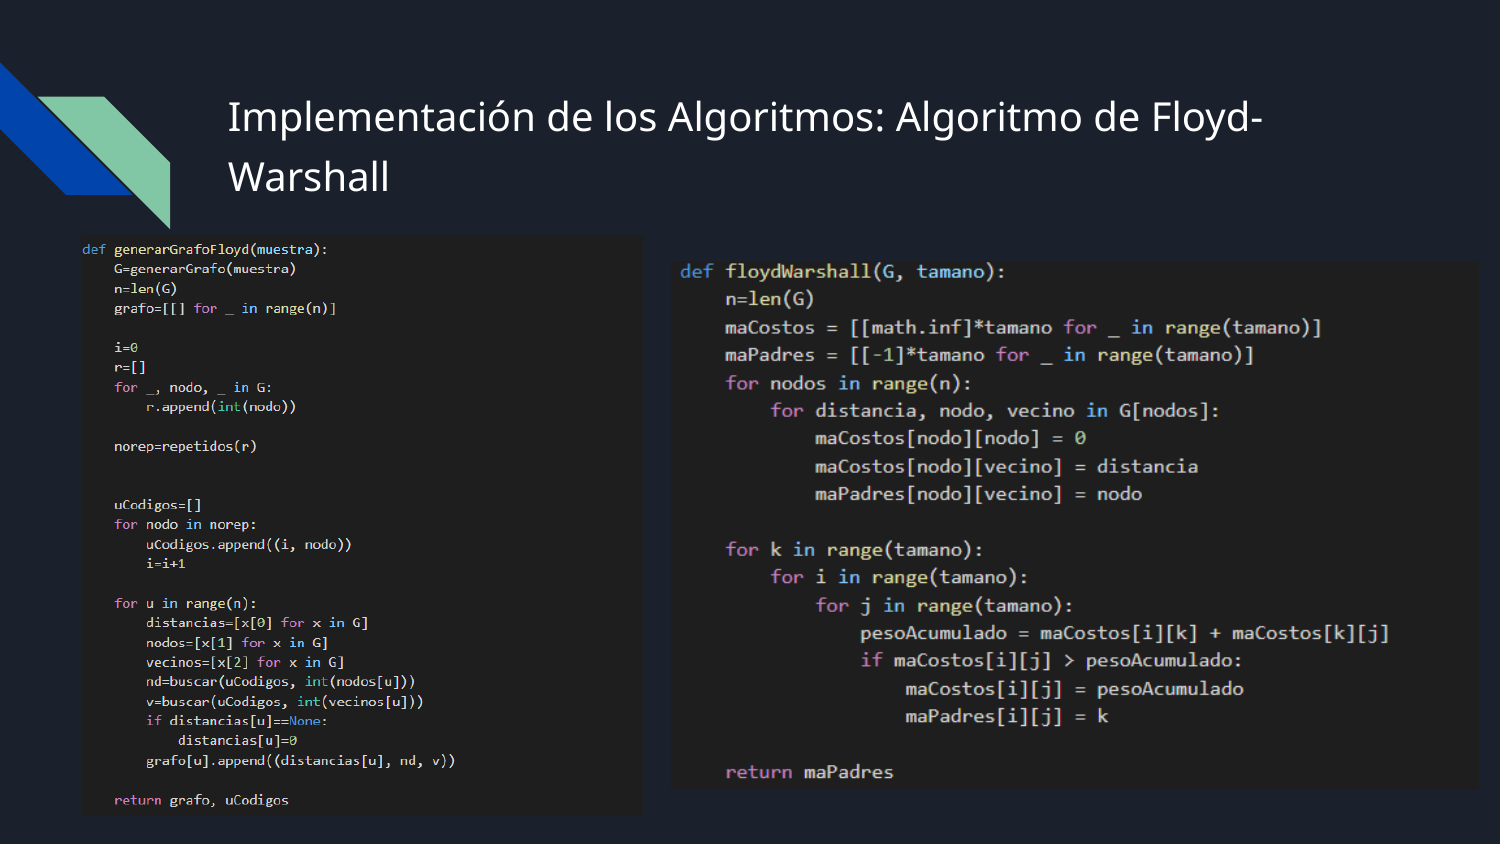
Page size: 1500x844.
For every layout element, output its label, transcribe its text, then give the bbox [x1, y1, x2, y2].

picture [671, 260, 1479, 791]
picture [80, 235, 644, 816]
title Implementación de los Algoritmos: Algoritmo de Floyd-Warshall [212, 64, 1368, 215]
